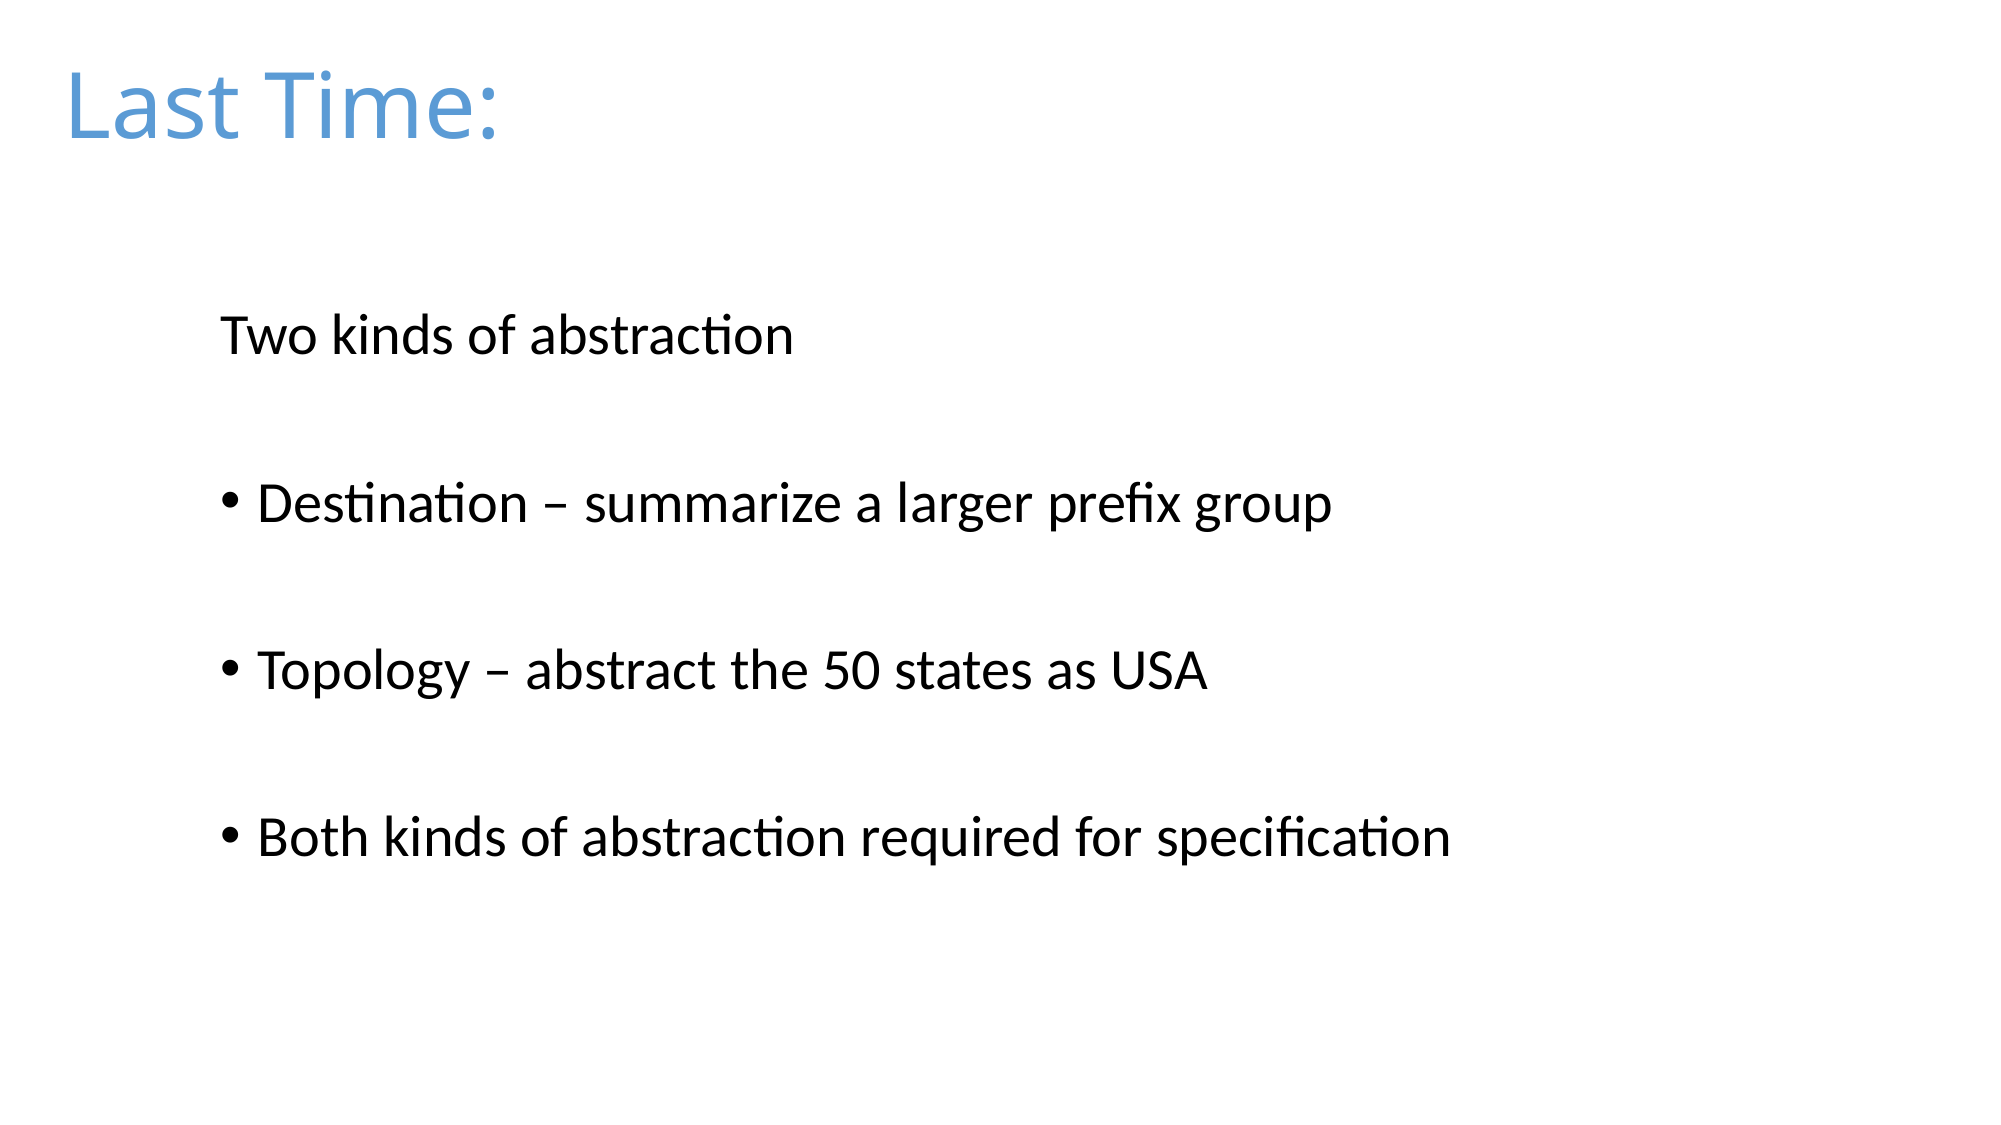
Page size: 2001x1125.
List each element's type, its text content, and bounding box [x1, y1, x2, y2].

title Last Time: [49, 0, 1774, 218]
list Two kinds of abstraction Destination – summarize a larger prefix group Topology – abstract the 50 states as USA Both kinds of abstraction required for specification [205, 297, 1618, 997]
